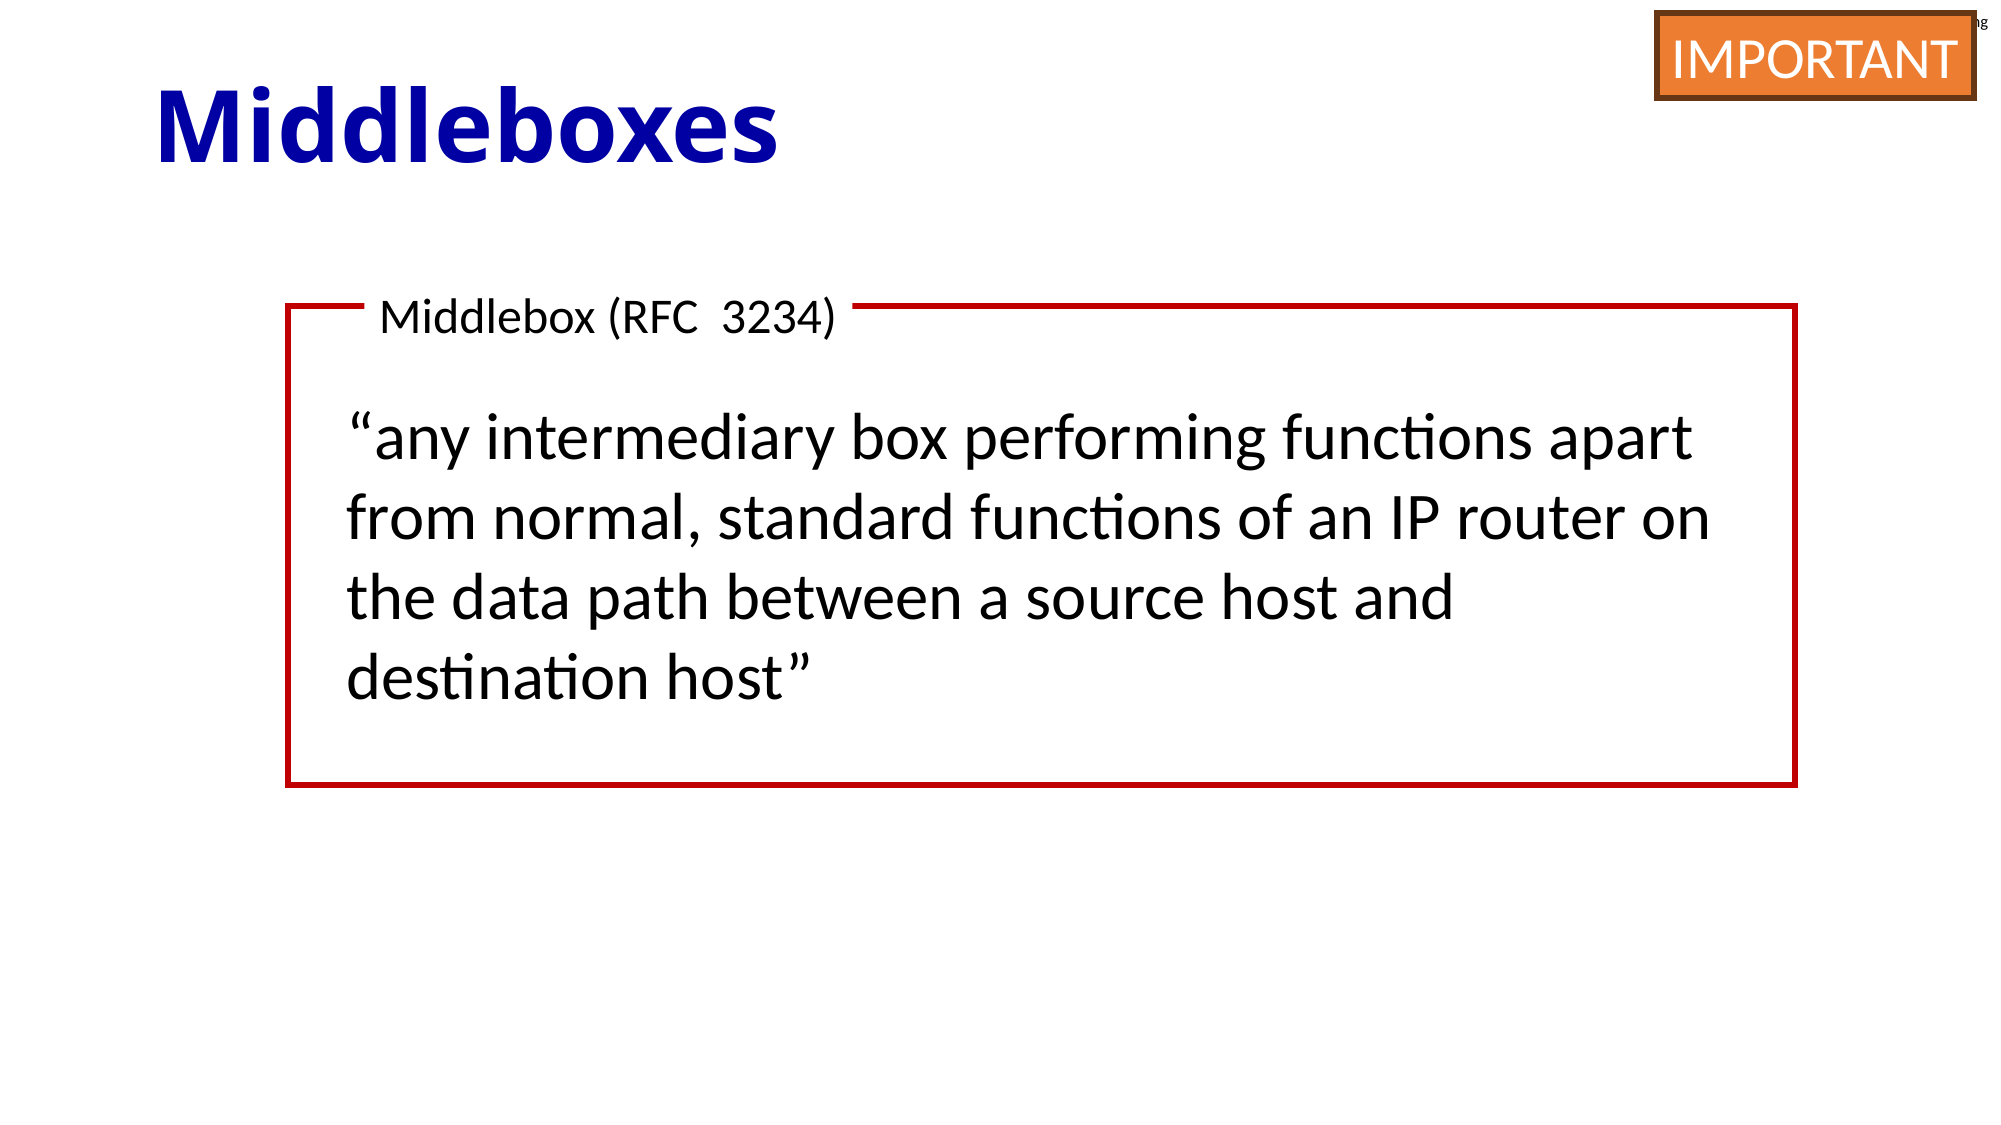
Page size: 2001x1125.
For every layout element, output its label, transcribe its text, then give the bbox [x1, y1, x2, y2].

text_box [287, 305, 1796, 786]
text_box IMPORTANT [1656, 12, 1975, 99]
title Middleboxes [137, 56, 1863, 204]
text_box Middlebox (RFC 3234) [364, 276, 853, 352]
